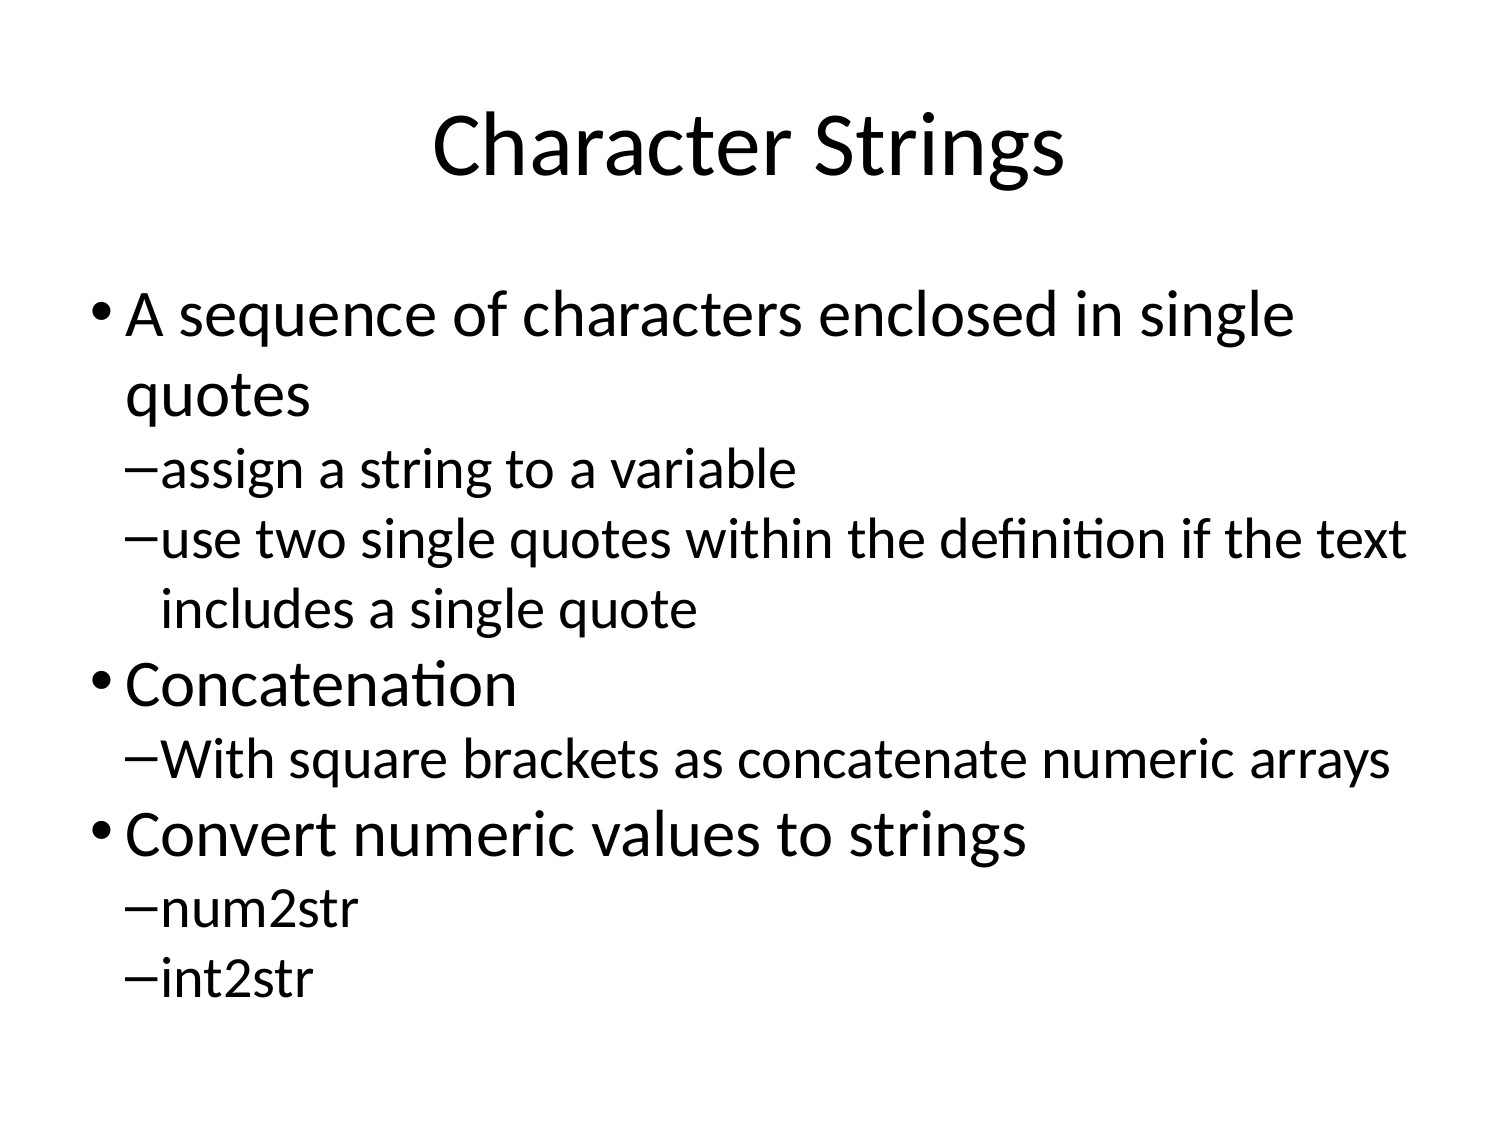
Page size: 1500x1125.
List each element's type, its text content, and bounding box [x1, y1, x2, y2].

text_box A sequence of characters enclosed in single quotes assign a string to a variable use two single quotes within the definition if the text includes a single quote Concatenation With square brackets as concatenate numeric arrays Convert numeric values to strings num2str int2str [75, 262, 1425, 1005]
text_box Character Strings [75, 45, 1425, 233]
